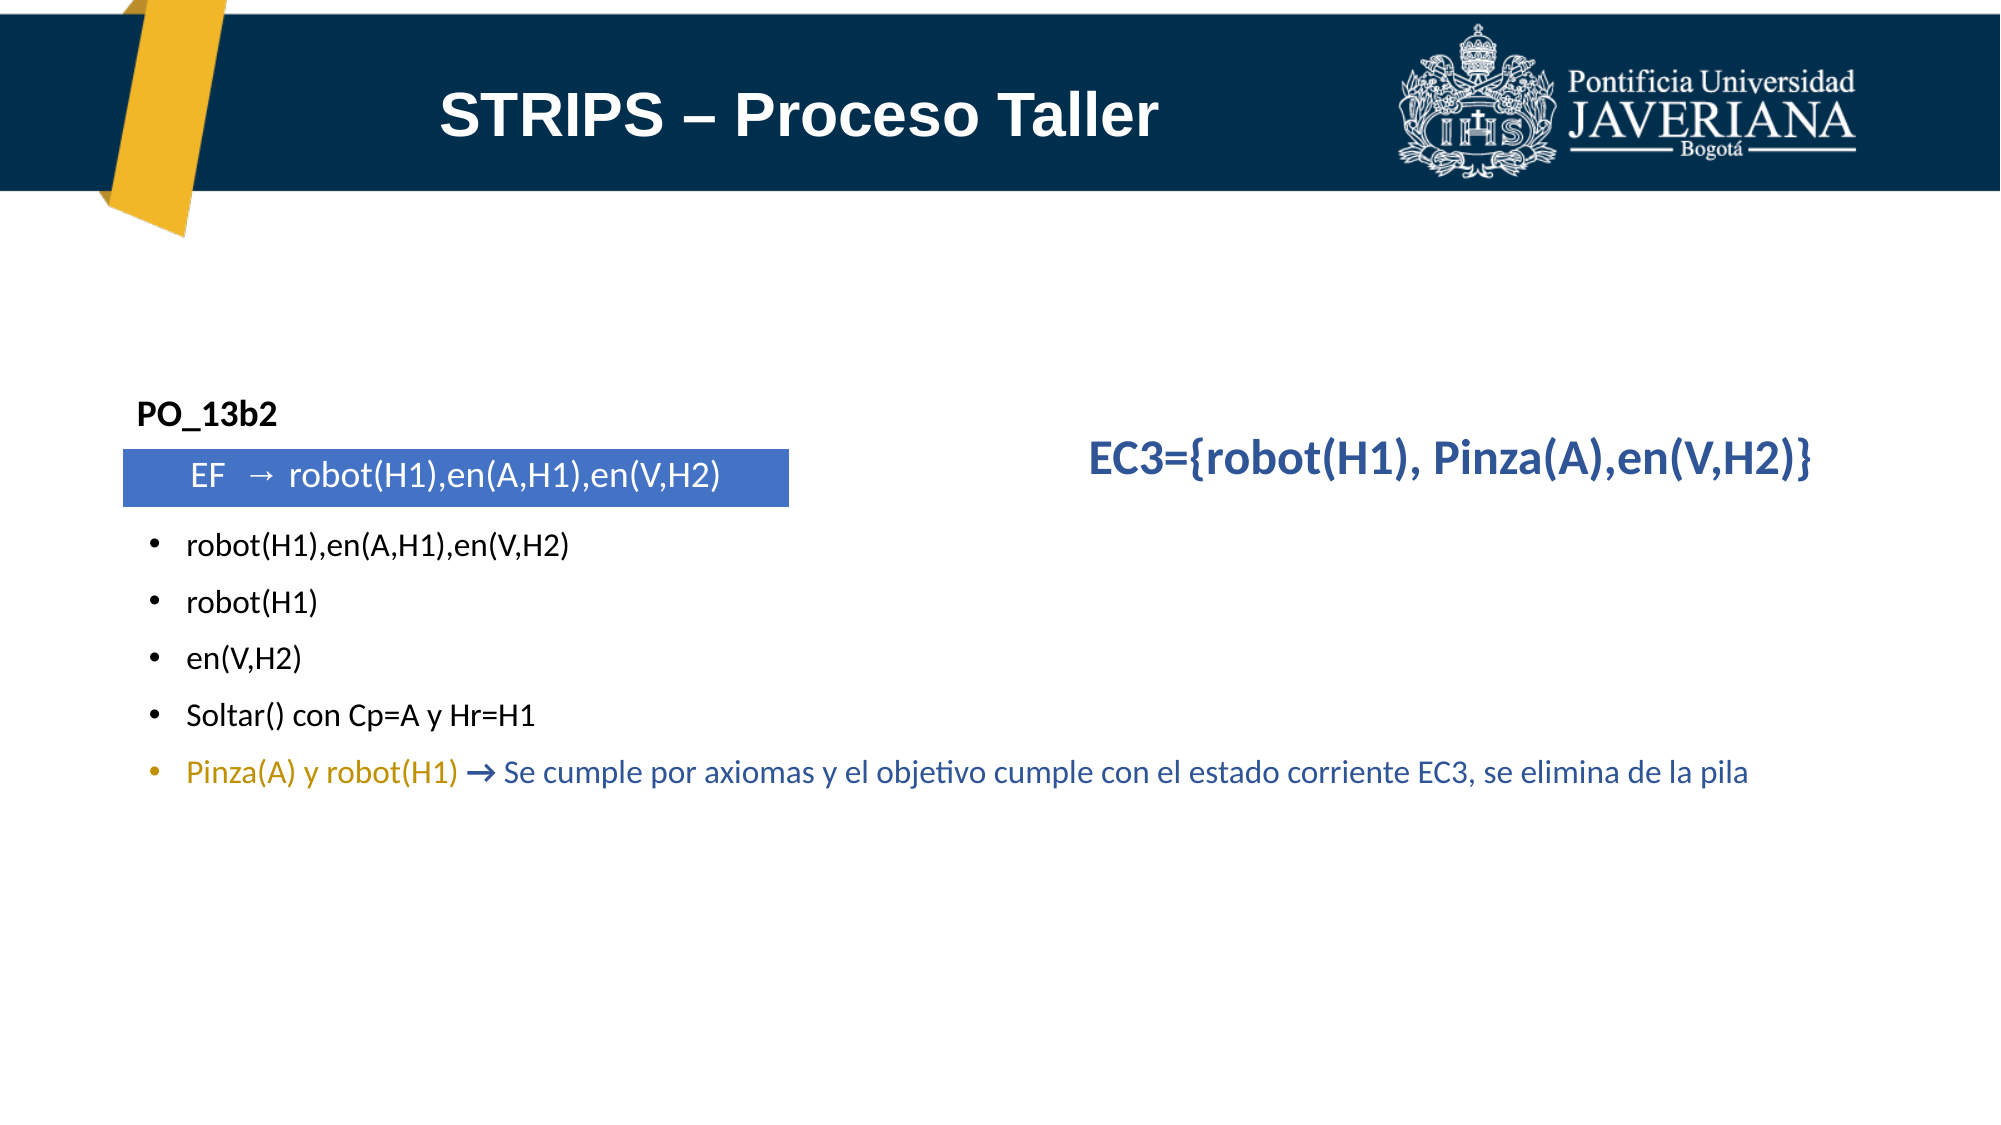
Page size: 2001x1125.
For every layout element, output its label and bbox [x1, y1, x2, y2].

list [0, 0, 2000, 1099]
